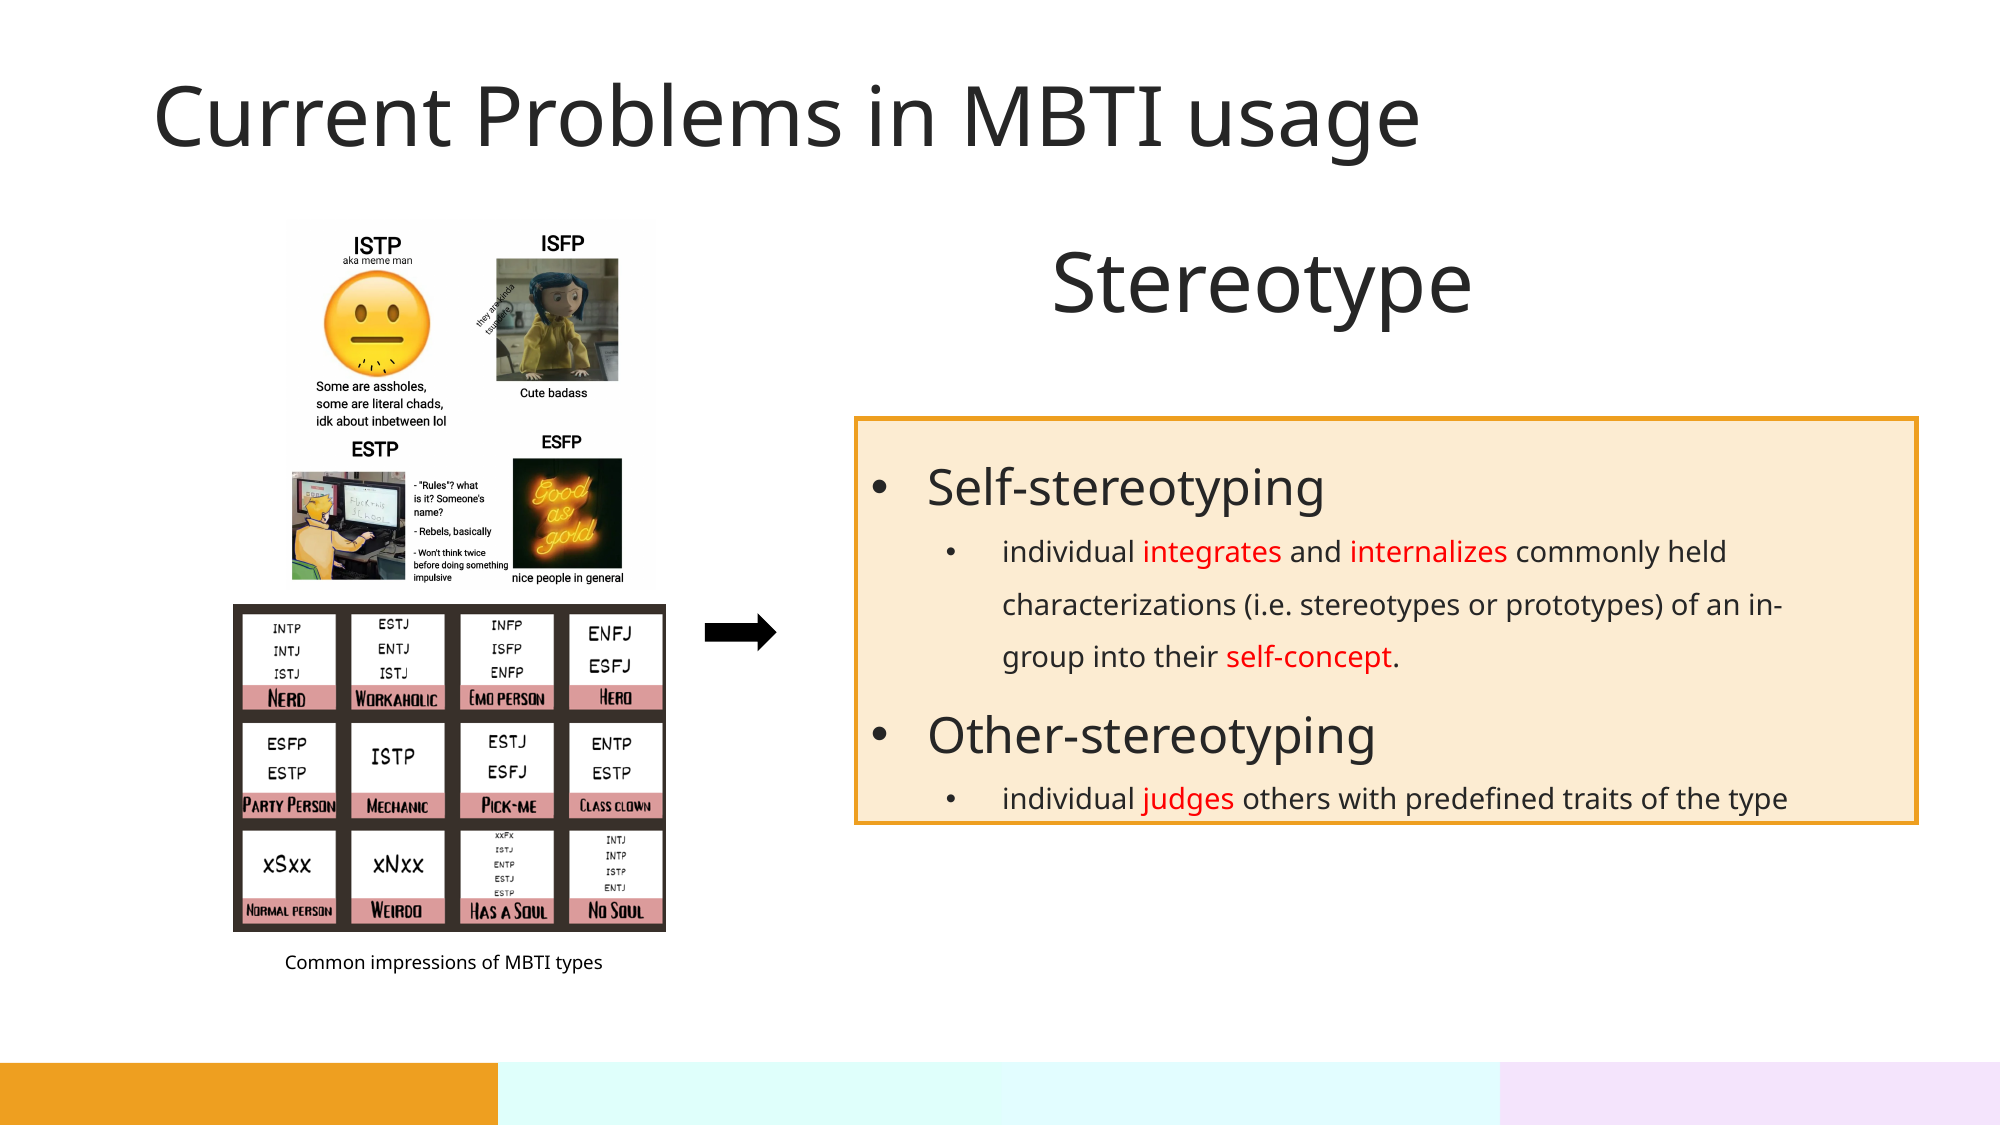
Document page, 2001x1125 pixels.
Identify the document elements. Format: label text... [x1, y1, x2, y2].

text_box Self-stereotyping individual integrates and internalizes commonly held characterizations (i.e. stereotypes or prototypes) of an in-group into their self-concept. Other-stereotyping individual judges others with predefined traits of the type [855, 417, 1918, 824]
text_box Common impressions of MBTI types [270, 943, 634, 981]
picture [233, 604, 666, 932]
picture [285, 219, 656, 590]
text_box [704, 613, 777, 652]
picture [498, 1062, 2000, 1125]
text_box Stereotype [1036, 233, 2000, 338]
title Current Problems in MBTI usage [137, 40, 1835, 199]
